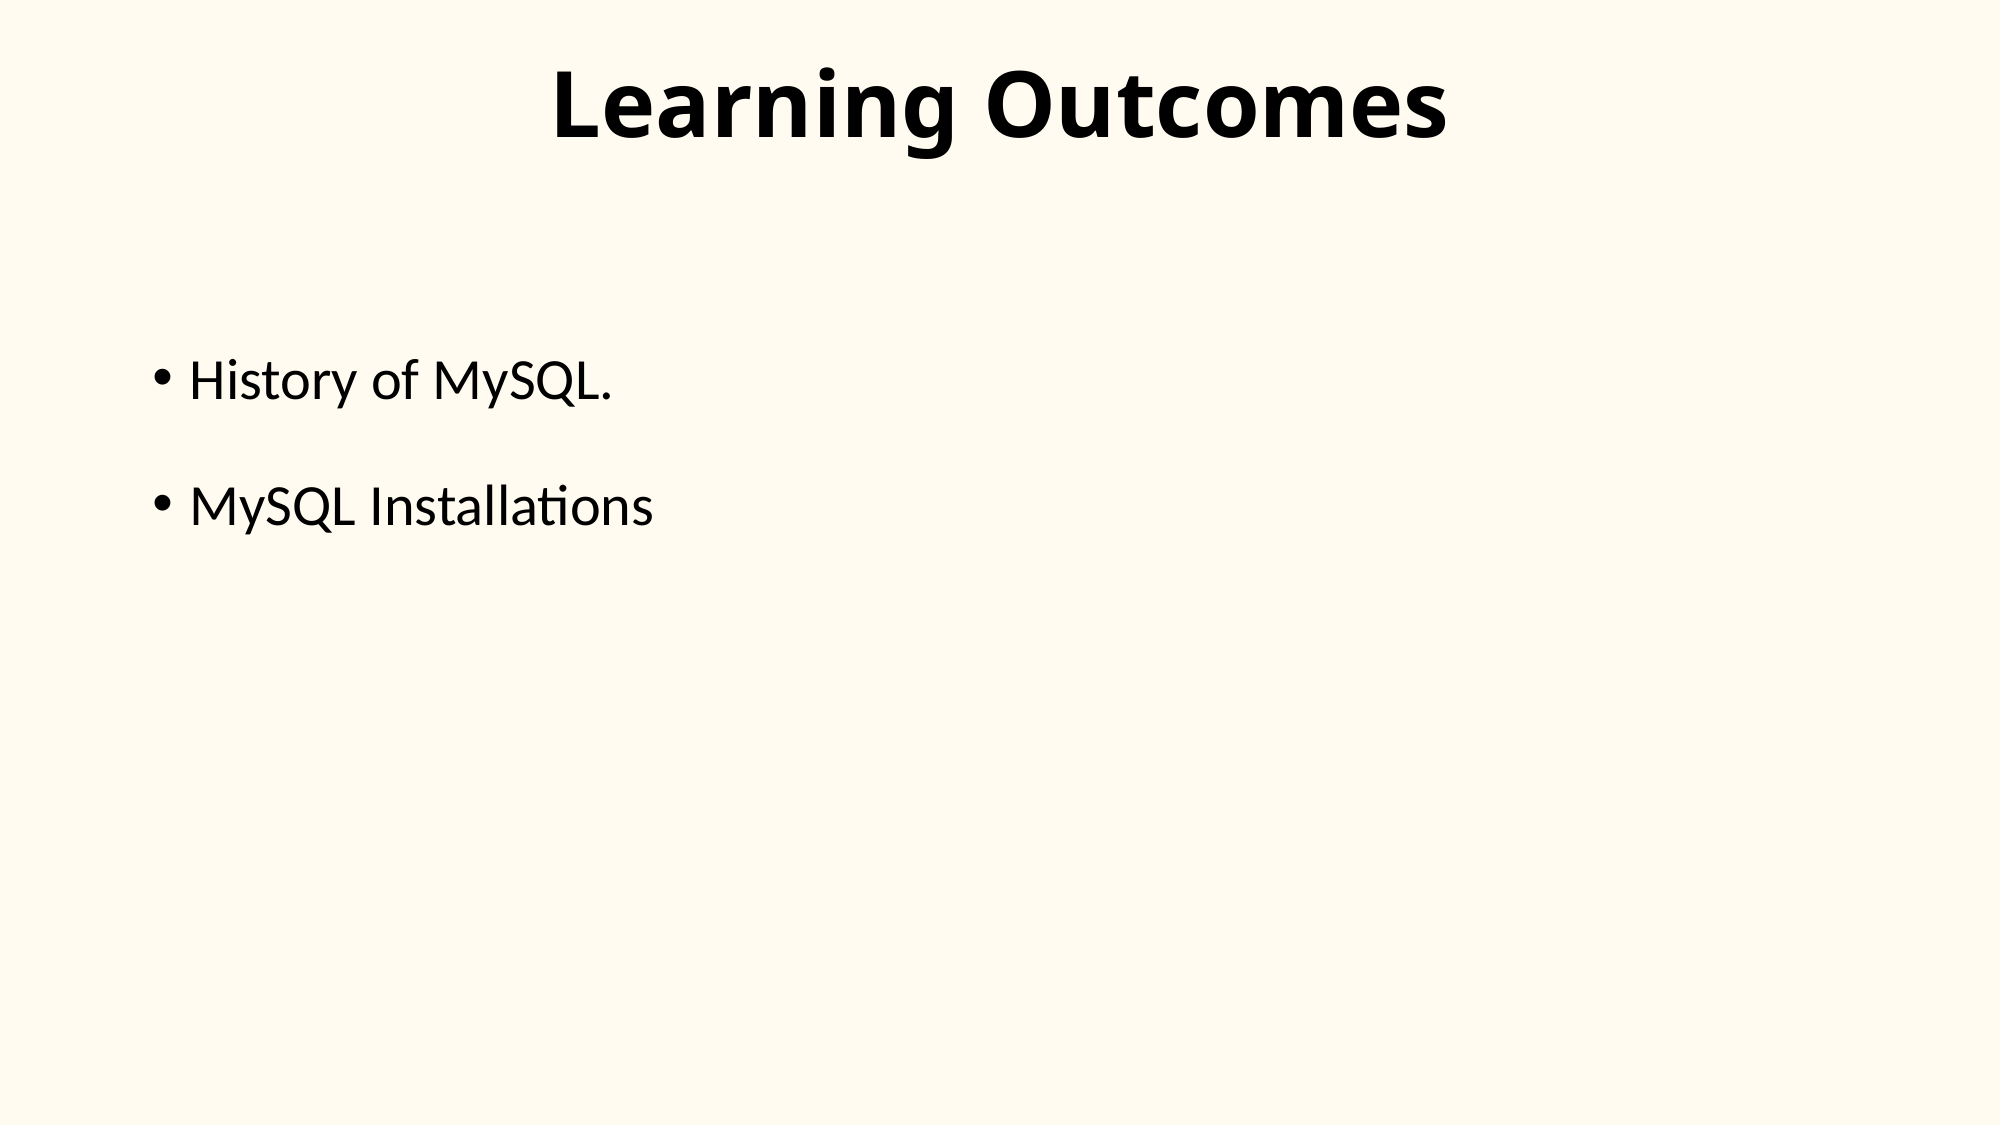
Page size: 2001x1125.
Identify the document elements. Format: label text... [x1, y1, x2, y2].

title Learning Outcomes [0, 20, 2000, 195]
list History of MySQL. MySQL Installations [137, 299, 1863, 1014]
